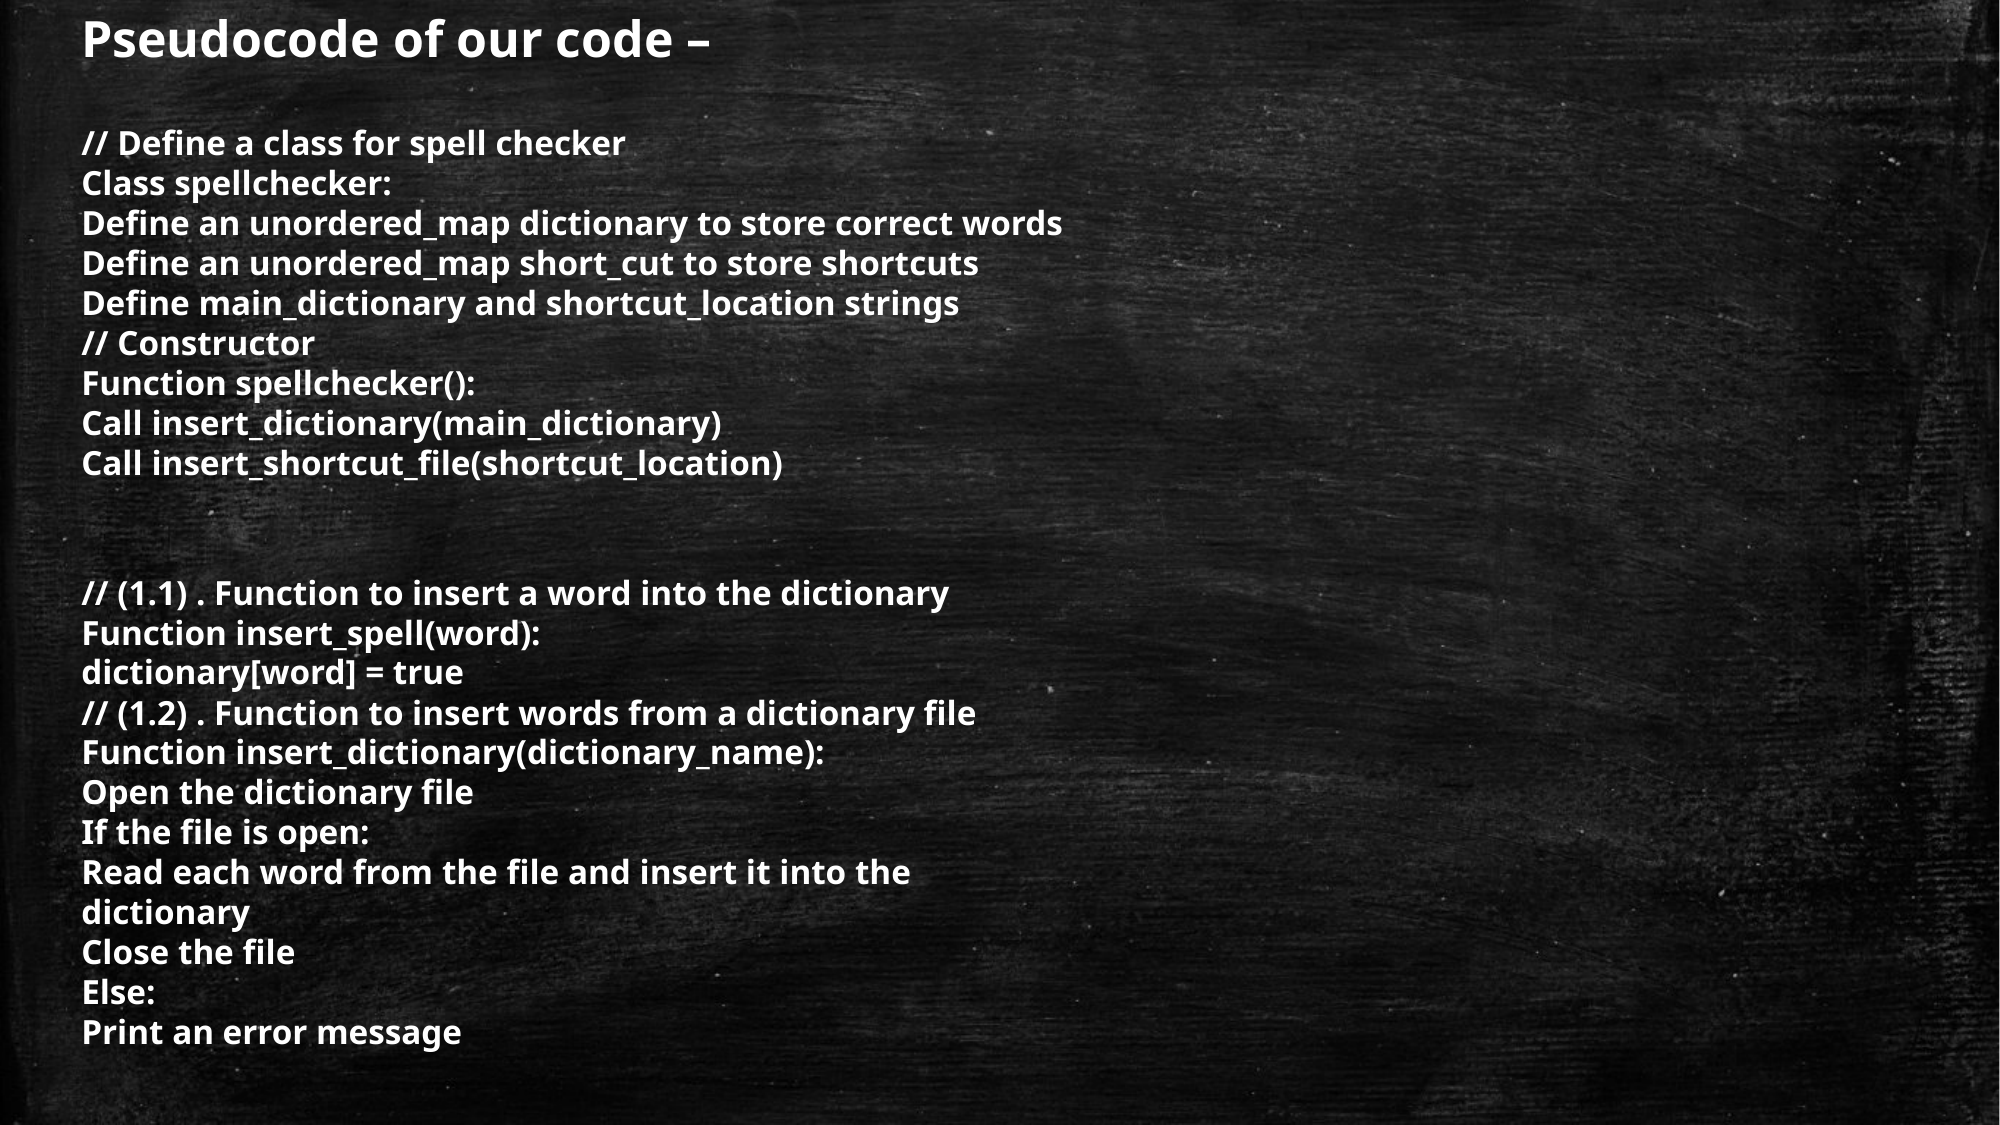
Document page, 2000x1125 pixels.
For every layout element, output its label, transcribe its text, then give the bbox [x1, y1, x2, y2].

text_box Pseudocode of our code – // Define a class for spell checker Class spellchecker: Define an unordered_map dictionary to store correct words Define an unordered_map short_cut to store shortcuts Define main_dictionary and shortcut_location strings // Constructor Function spellchecker(): Call insert_dictionary(main_dictionary) Call insert_shortcut_file(shortcut_location) // (1.1) . Function to insert a word into the dictionary Function insert_spell(word): dictionary[word] = true // (1.2) . Function to insert words from a dictionary file Function insert_dictionary(dictionary_name): Open the dictionary file If the file is open: Read each word from the file and insert it into the dictionary Close the file Else: Print an error message [66, 7, 2000, 1059]
